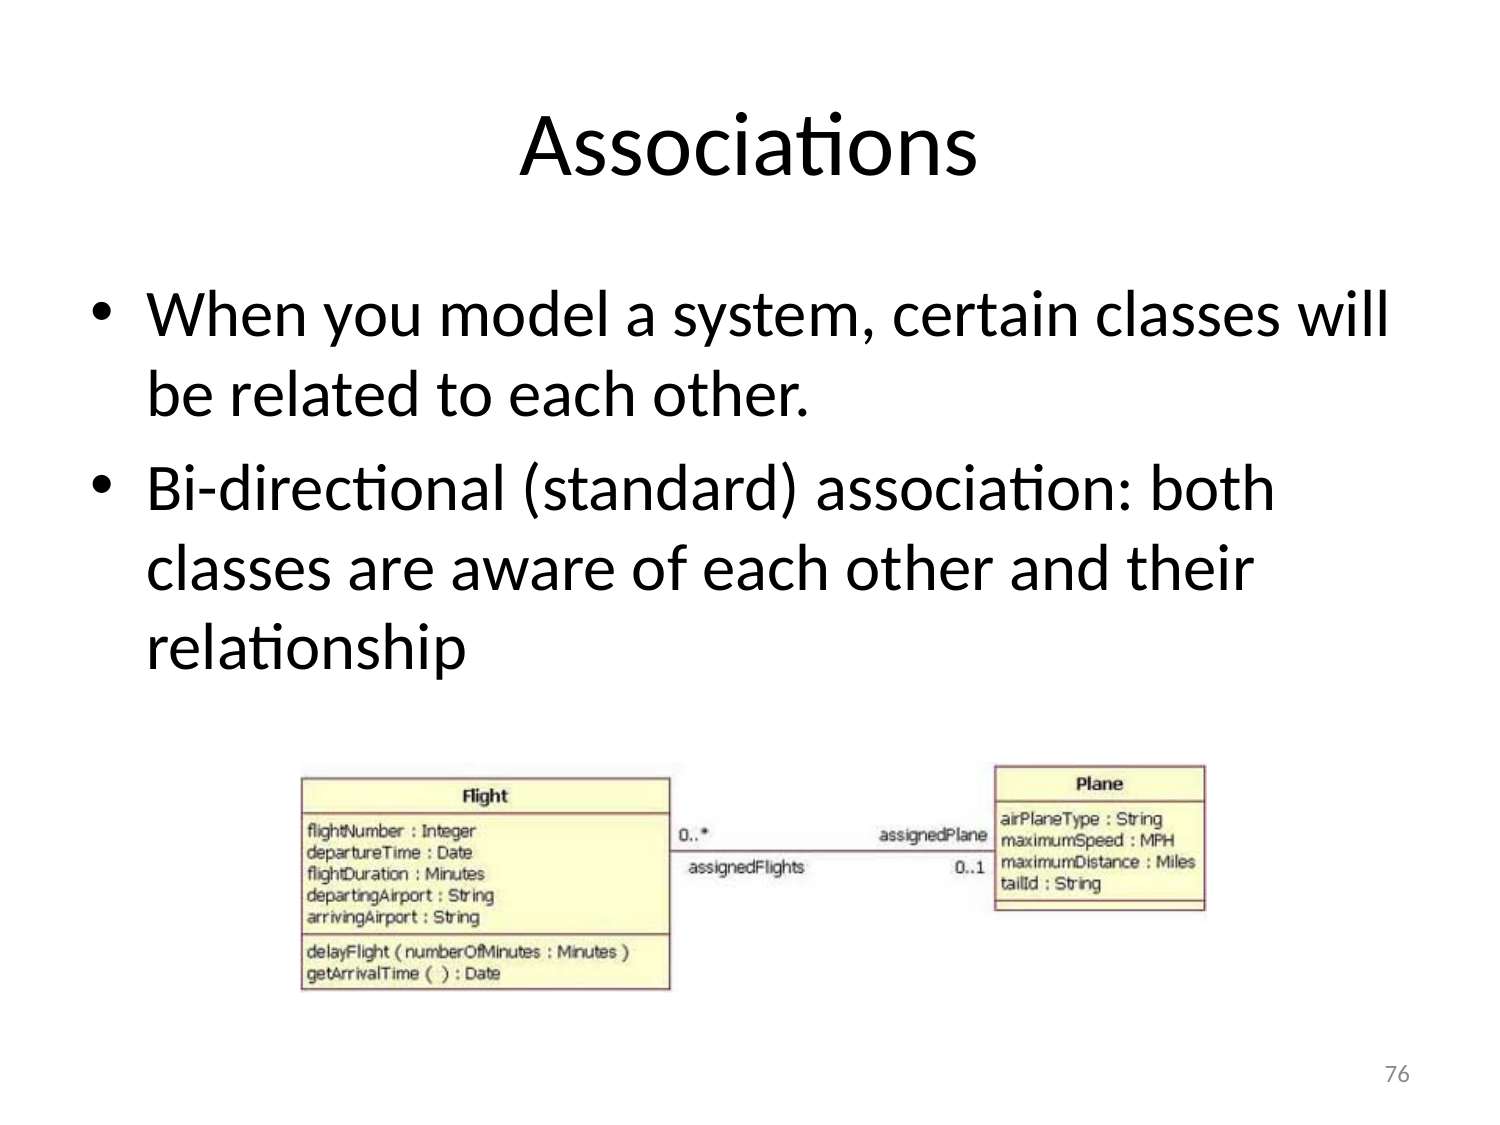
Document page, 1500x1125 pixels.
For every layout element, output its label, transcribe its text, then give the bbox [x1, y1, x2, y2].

picture [299, 762, 1207, 993]
list When you model a system, certain classes will be related to each other. Bi-directional (standard) association: both classes are aware of each other and their relationship [75, 262, 1425, 1005]
slide_number 76 [1074, 1042, 1425, 1103]
title Associations [75, 45, 1425, 233]
